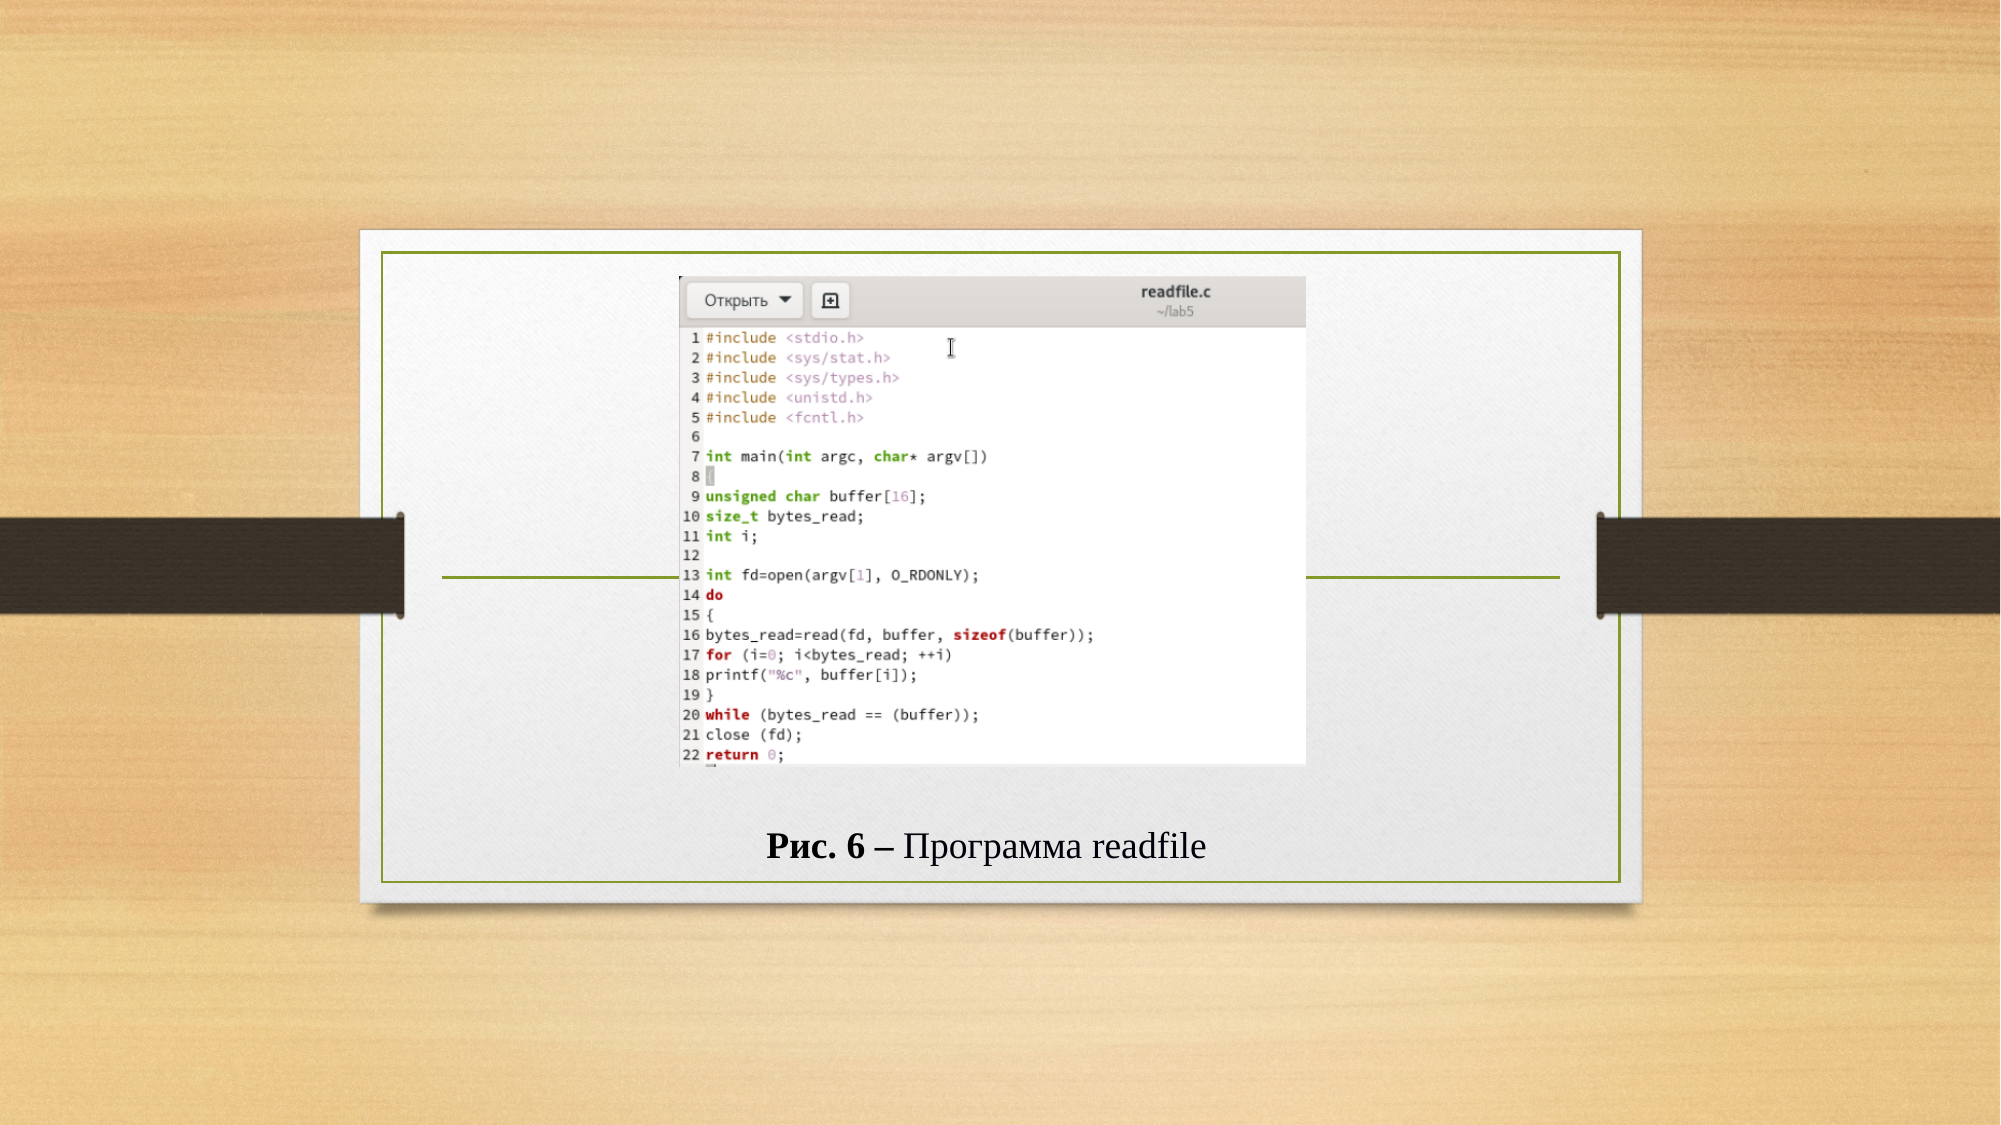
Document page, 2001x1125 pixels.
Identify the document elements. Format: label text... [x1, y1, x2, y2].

text_box Рис. 6 – Программа readfile [456, 791, 1646, 874]
picture [0, 0, 2001, 1125]
